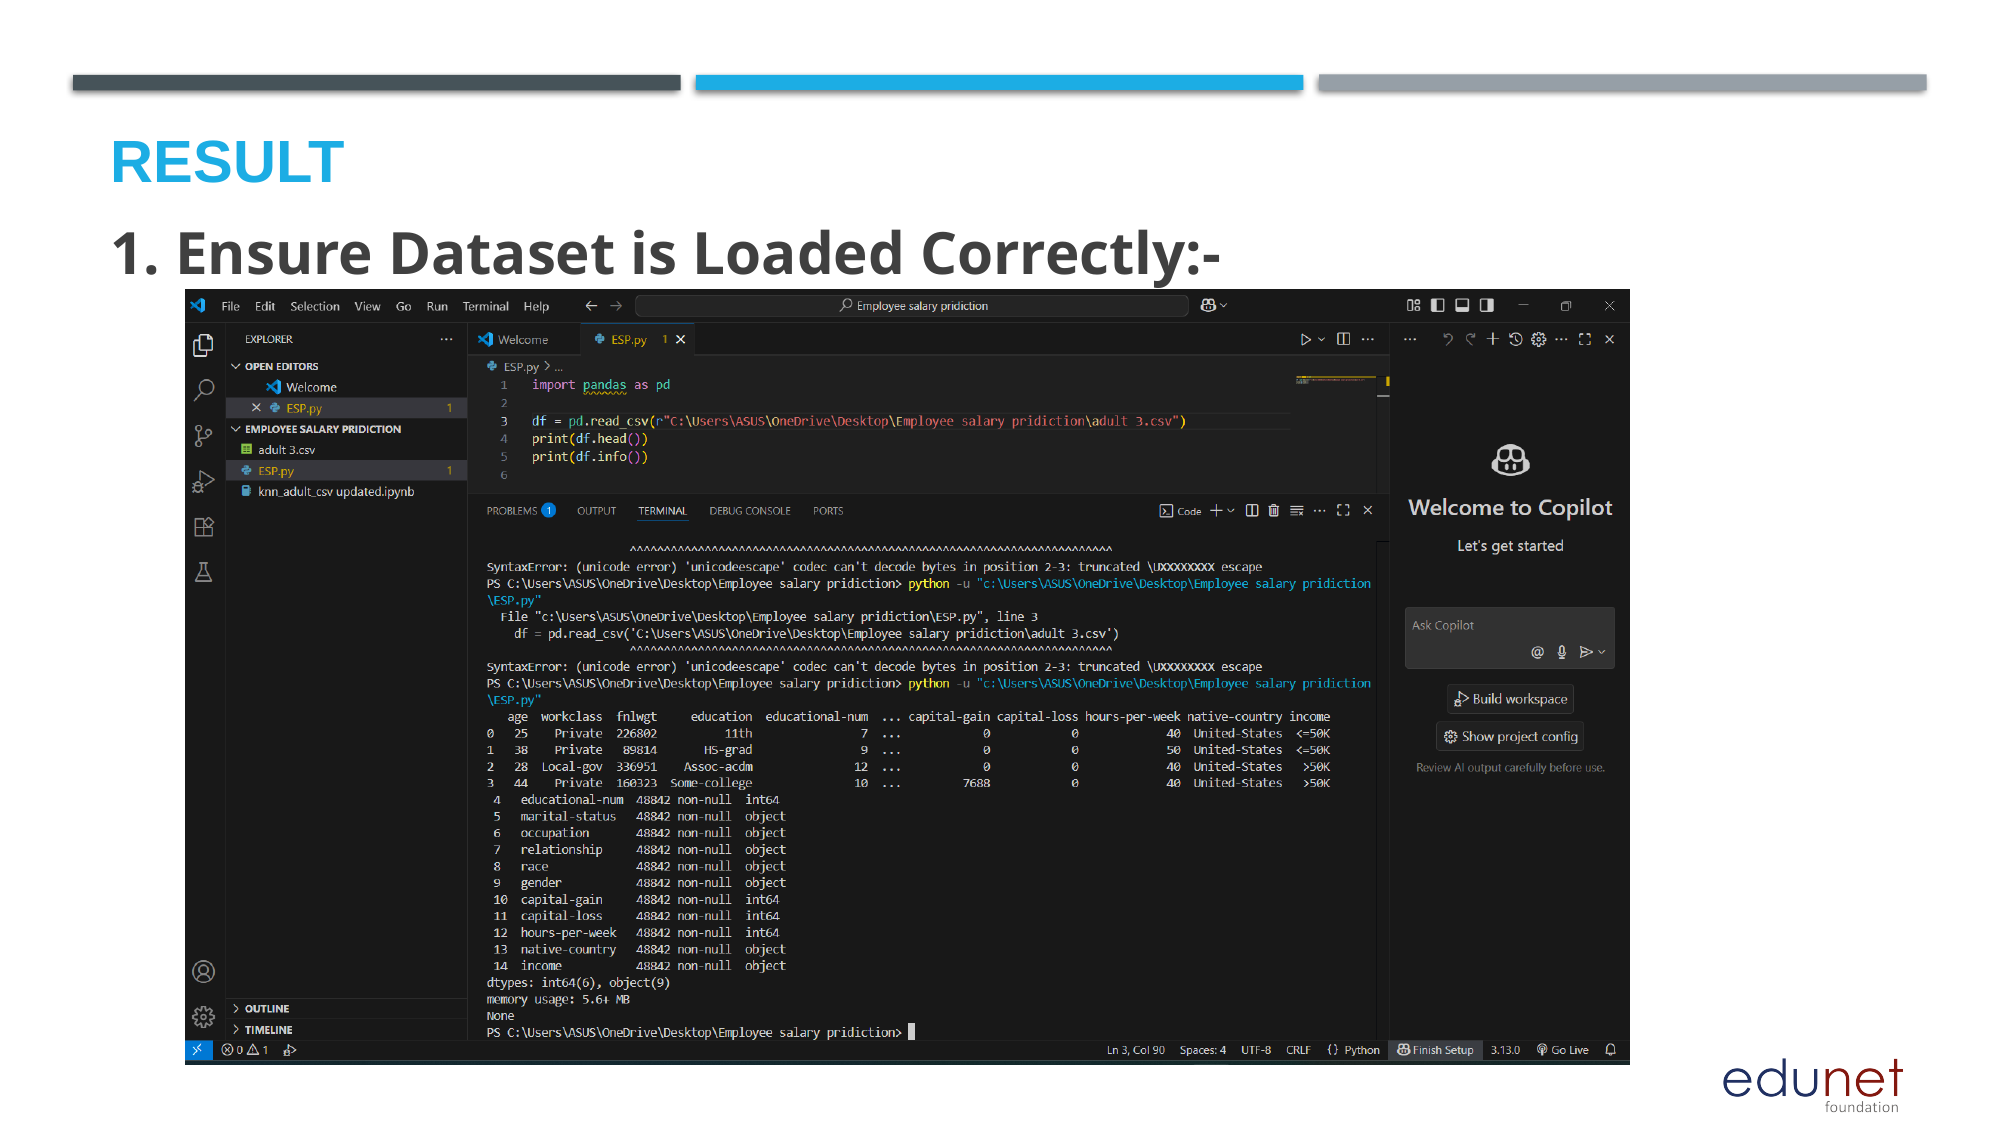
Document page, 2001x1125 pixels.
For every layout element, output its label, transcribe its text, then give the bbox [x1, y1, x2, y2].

picture [1719, 1056, 1905, 1116]
list 1. Ensure Dataset is Loaded Correctly:- [95, 202, 1905, 585]
picture [185, 288, 1631, 1066]
title Result [95, 115, 1905, 202]
